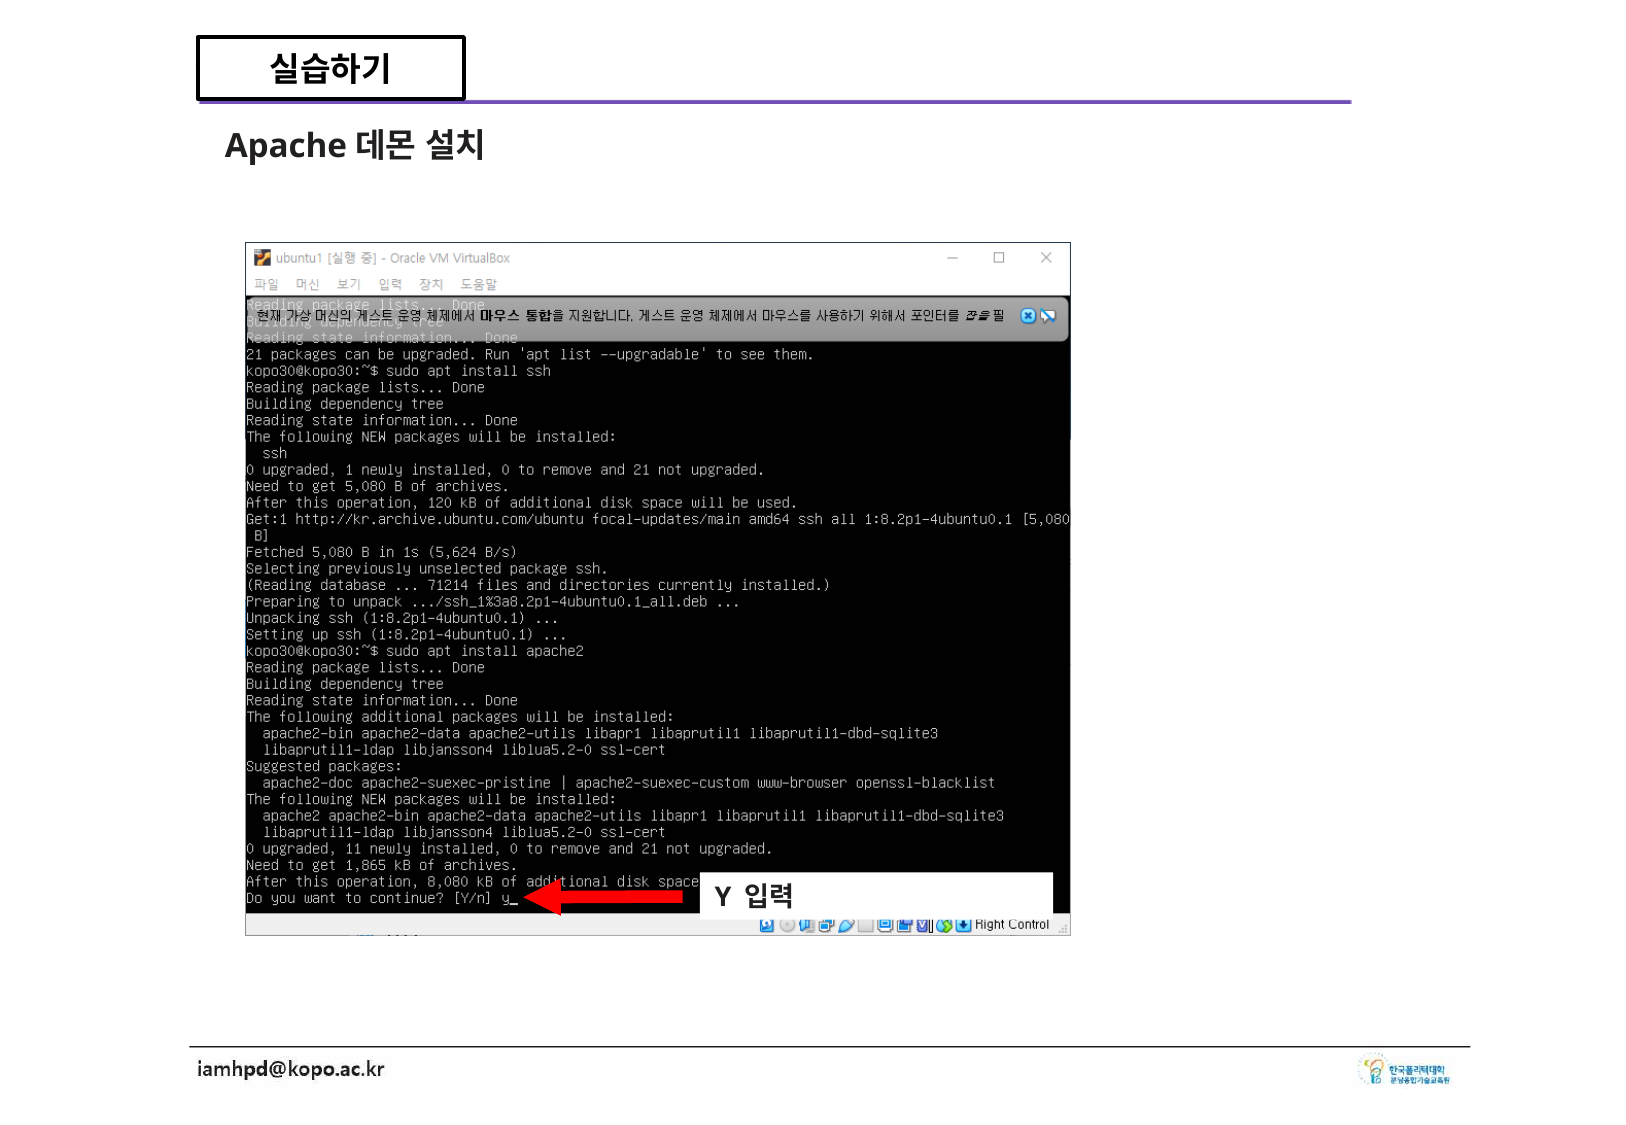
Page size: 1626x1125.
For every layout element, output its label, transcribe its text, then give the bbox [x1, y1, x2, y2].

text_box Apache데몬 설치 [210, 117, 1256, 172]
picture [195, 53, 1352, 104]
picture [189, 1042, 1471, 1089]
text_box 실습하기 [196, 35, 466, 101]
picture [245, 242, 1071, 937]
